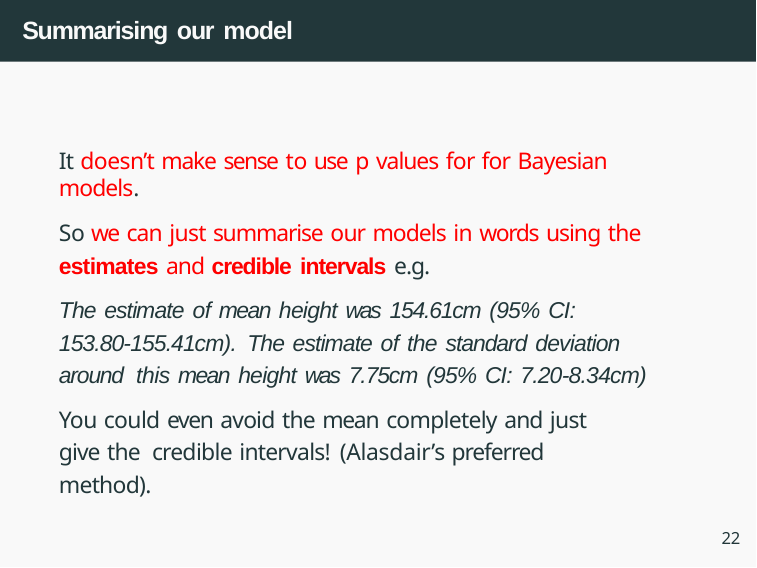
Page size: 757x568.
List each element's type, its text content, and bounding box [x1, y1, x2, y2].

slide_number 22 [715, 523, 746, 568]
text_box It doesn’t make sense to use p values for for Bayesian models. So we can just summarise our models in words using the estimates and credible intervals e.g. The estimate of mean height was 154.61cm (95% CI: 153.80-155.41cm). The estimate of the standard deviation around this mean height was 7.75cm (95% CI: 7.20-8.34cm) You could even avoid the mean completely and just give the credible intervals! (Alasdair’s preferred method). [56, 144, 691, 498]
title Summarising our model [20, 12, 294, 110]
